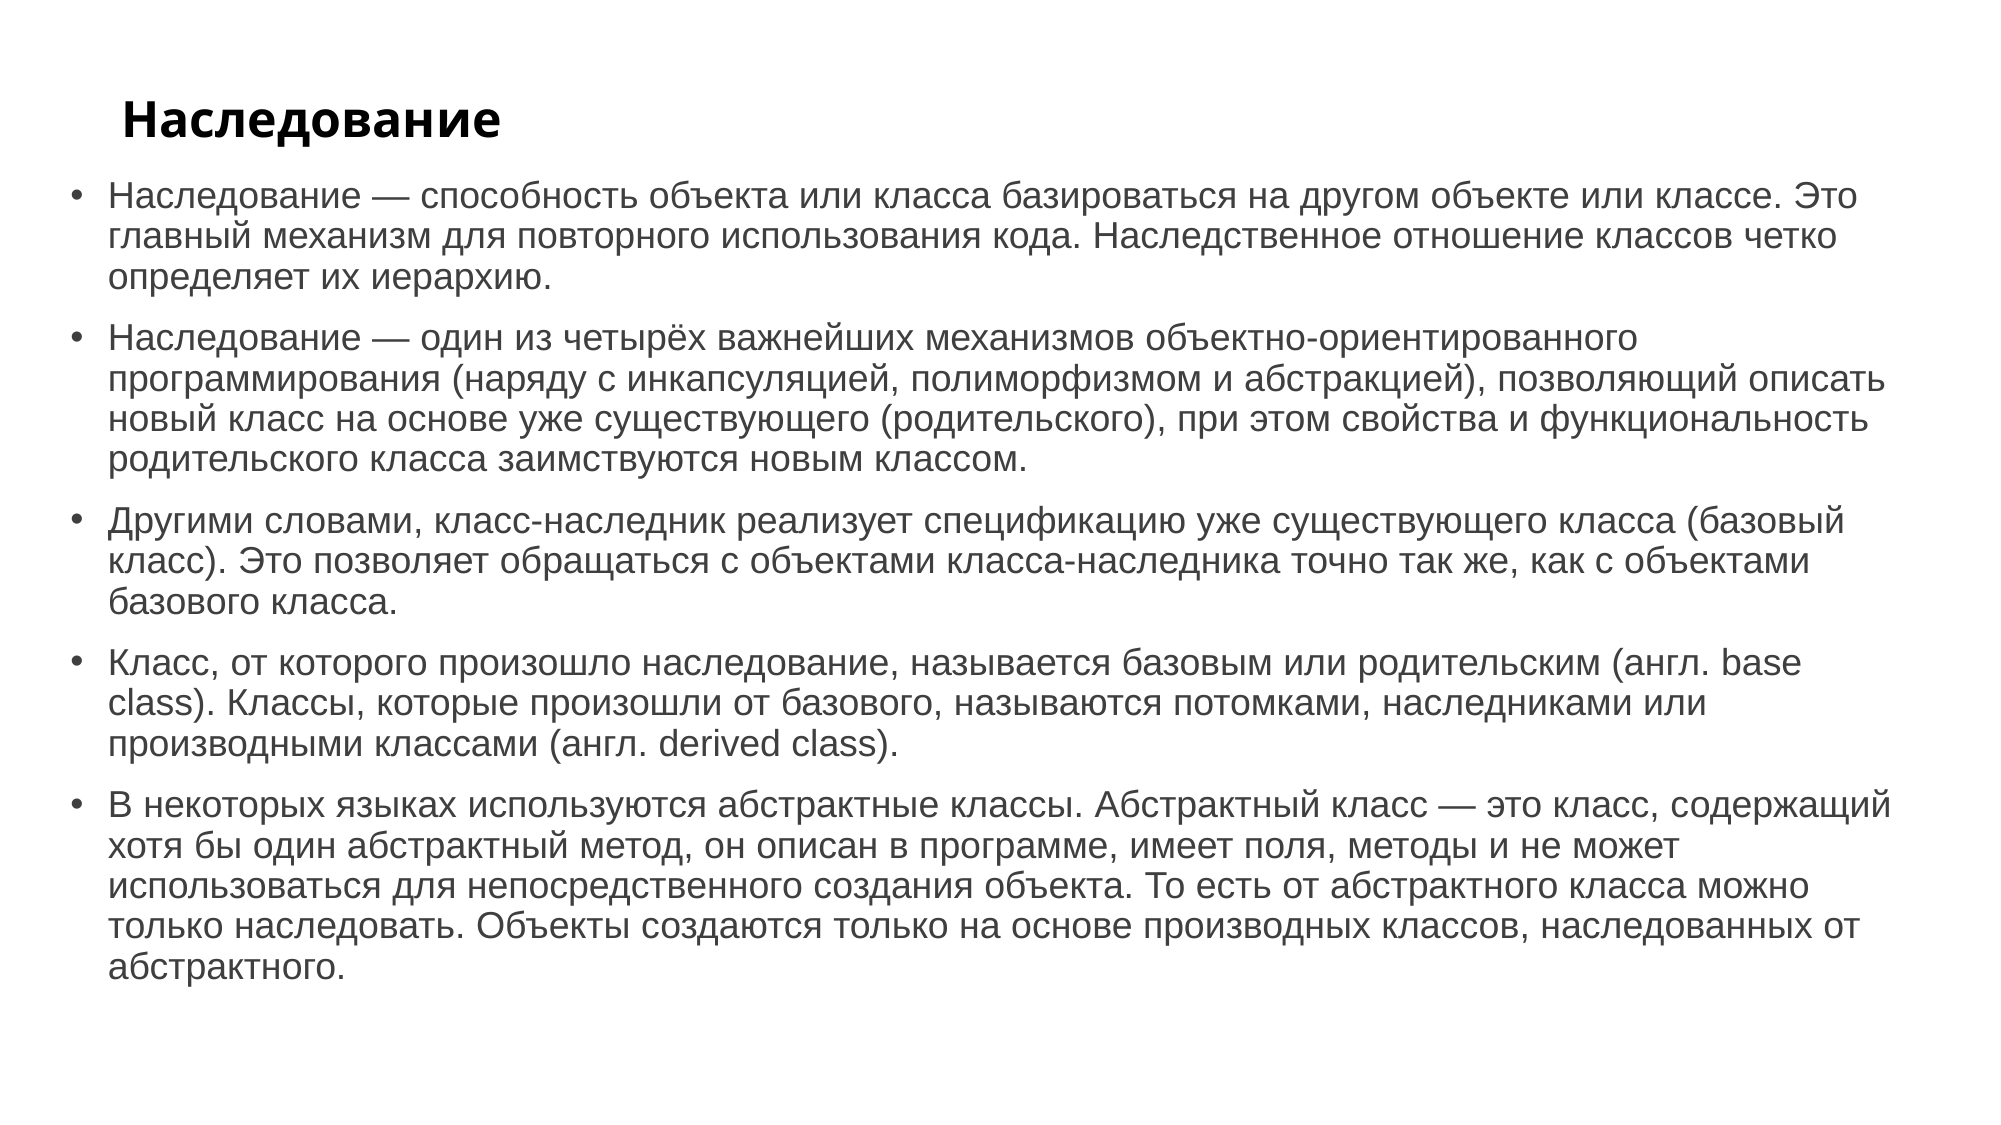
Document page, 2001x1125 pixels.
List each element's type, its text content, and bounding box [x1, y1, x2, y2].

list Наследование — способность объекта или класса базироваться на другом объекте или классе. Это главный механизм для повторного использования кода. Наследственное отношение классов четко определяет их иерархию. Наследование — один из четырёх важнейших механизмов объектно-ориентированного программирования (наряду с инкапсуляцией, полиморфизмом и абстракцией), позволяющий описать новый класс на основе уже существующего (родительского), при этом свойства и функциональность родительского класса заимствуются новым классом. Другими словами, класс-наследник реализует спецификацию уже существующего класса (базовый класс). Это позволяет обращаться с объектами класса-наследника точно так же, как с объектами базового класса. Класс, от которого произошло наследование, называется базовым или родительским (англ. base class). Классы, которые произошли от базового, называются потомками, наследниками или производными классами (англ. derived class). В некоторых языках используются абстрактные классы. Абстрактный класс — это класс, содержащий хотя бы один абстрактный метод, он описан в программе, имеет поля, методы и не может использоваться для непосредственного создания объекта. То есть от абстрактного класса можно только наследовать. Объекты создаются только на основе производных классов, наследованных от абстрактного. [55, 168, 1920, 1099]
title Наследование [106, 42, 1832, 168]
